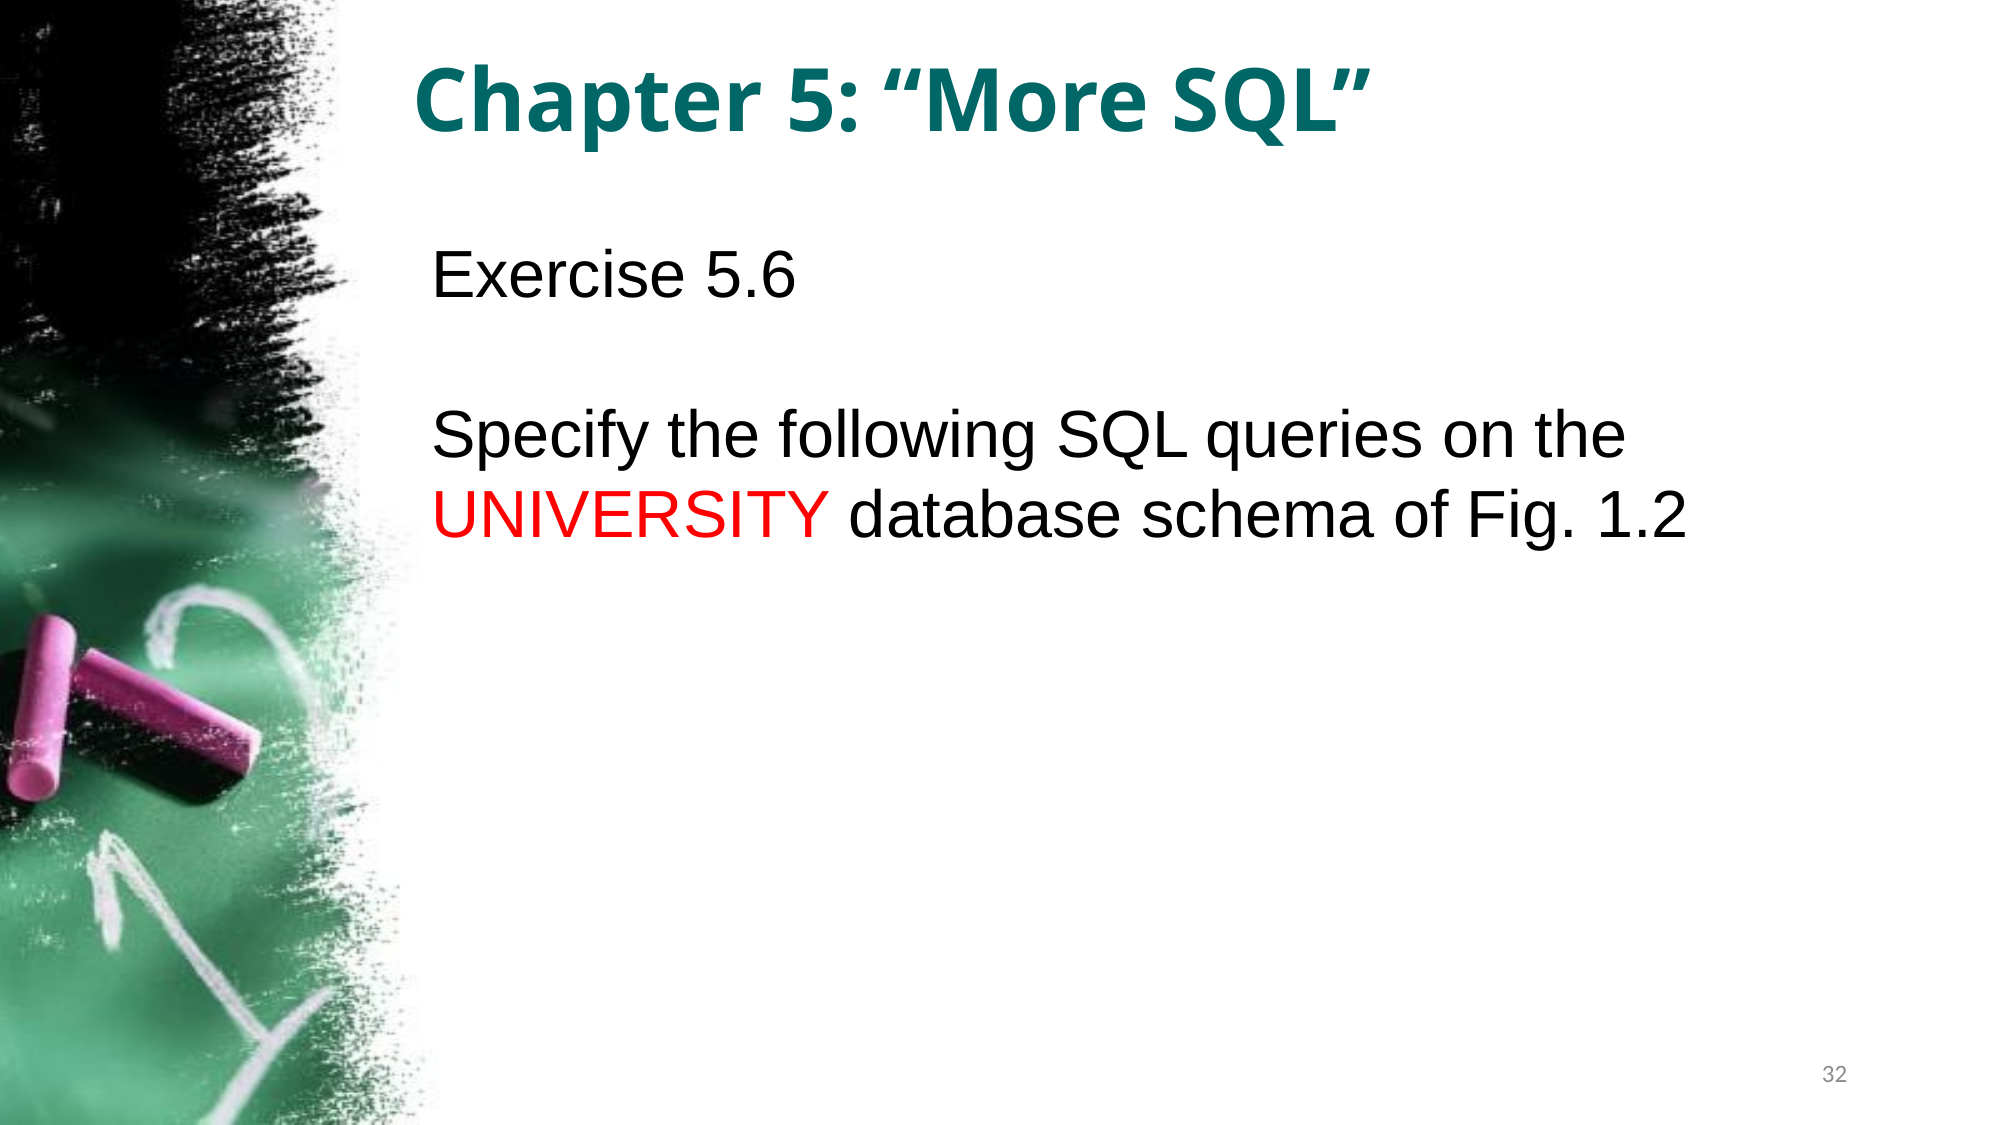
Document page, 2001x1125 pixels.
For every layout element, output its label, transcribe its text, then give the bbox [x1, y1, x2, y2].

text_box Chapter 5: “More SQL” [397, 36, 1410, 157]
text_box Exercise 5.6 Specify the following SQL queries on the UNIVERSITY database schema of Fig. 1.2 [416, 223, 1933, 558]
picture [0, 0, 2001, 1125]
slide_number 32 [1412, 1042, 1863, 1103]
